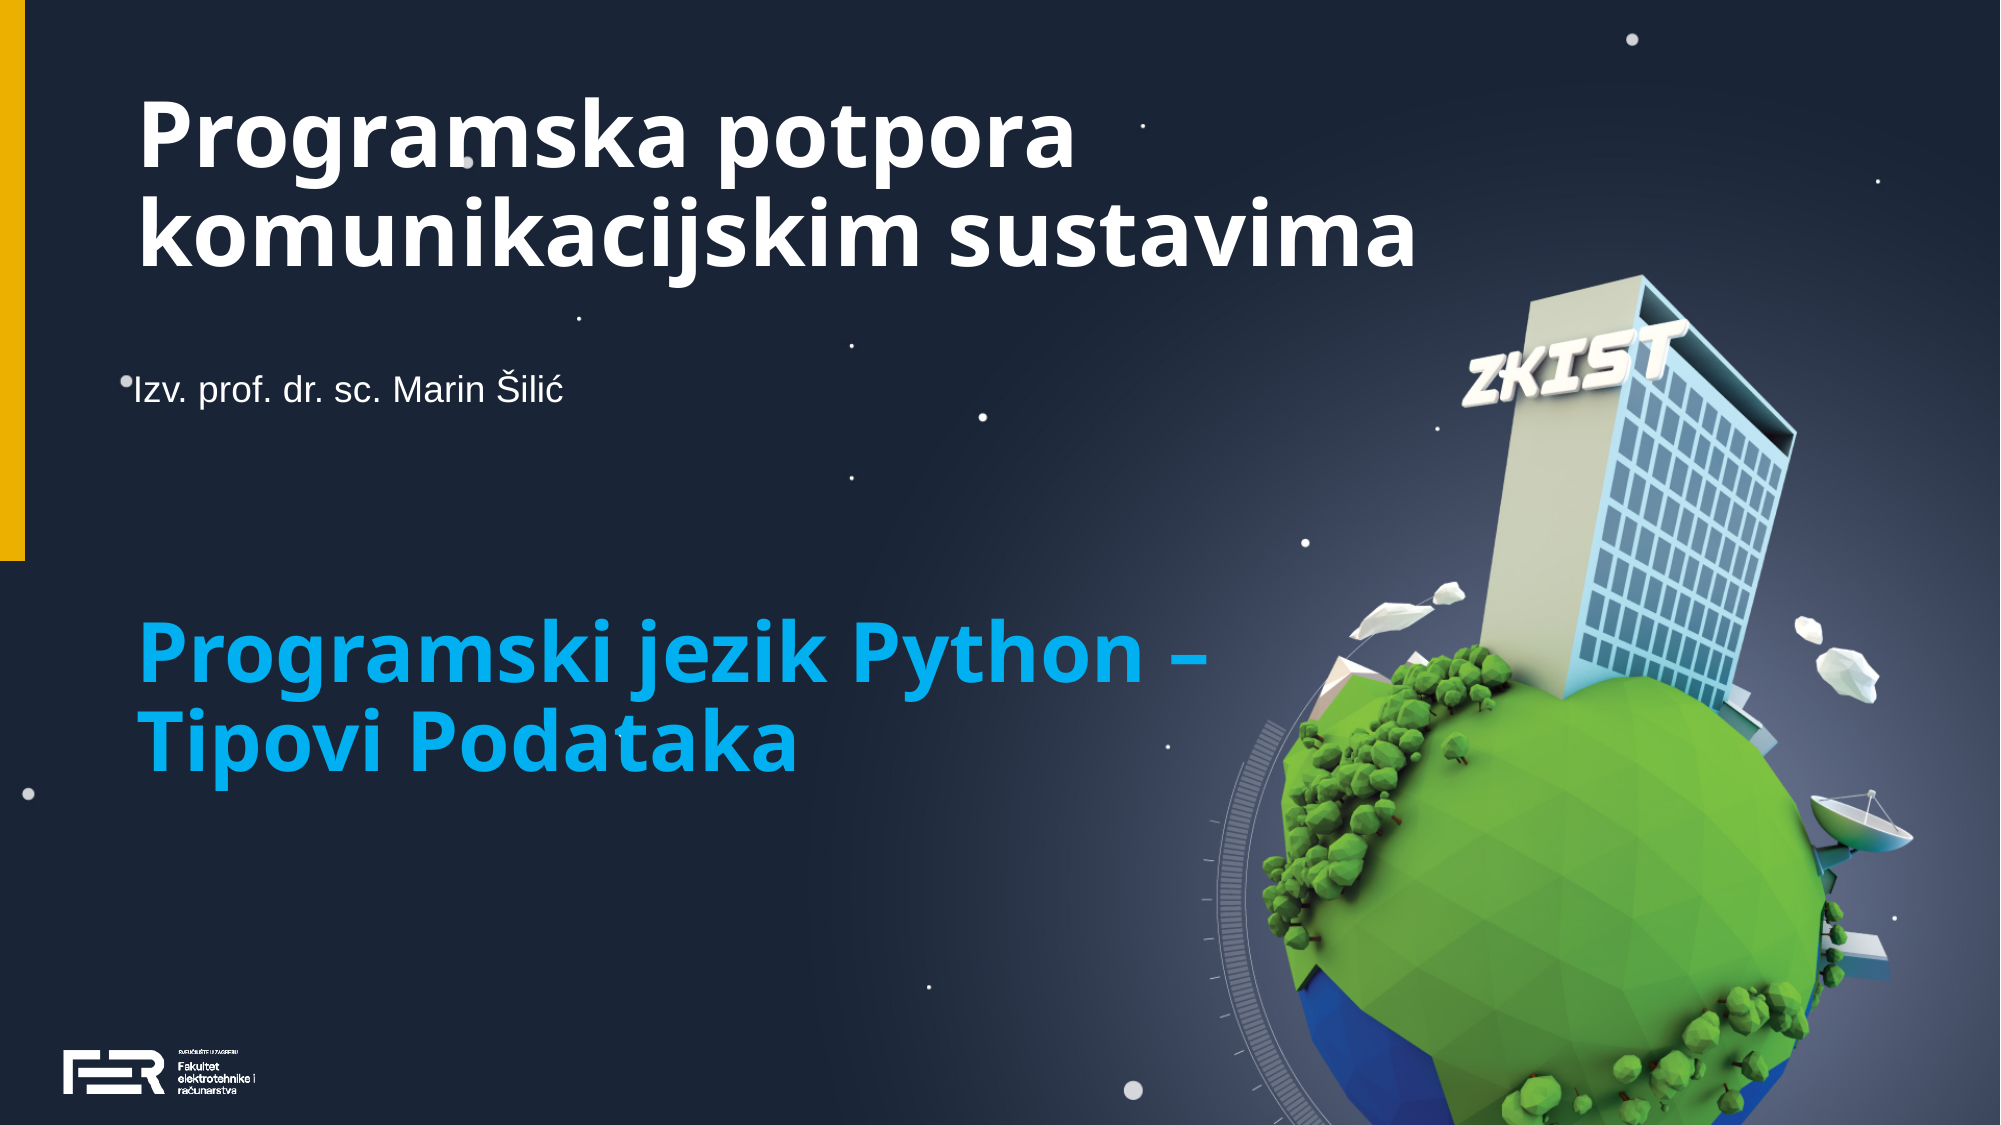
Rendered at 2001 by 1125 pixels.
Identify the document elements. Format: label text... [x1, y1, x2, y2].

list Izv. prof. dr. sc. Marin Šilić [117, 299, 997, 419]
list Programski jezik Python – Tipovi Podataka [120, 602, 1243, 803]
list Programska potpora komunikacijskim sustavima [120, 80, 1654, 280]
picture [0, 0, 2000, 1125]
